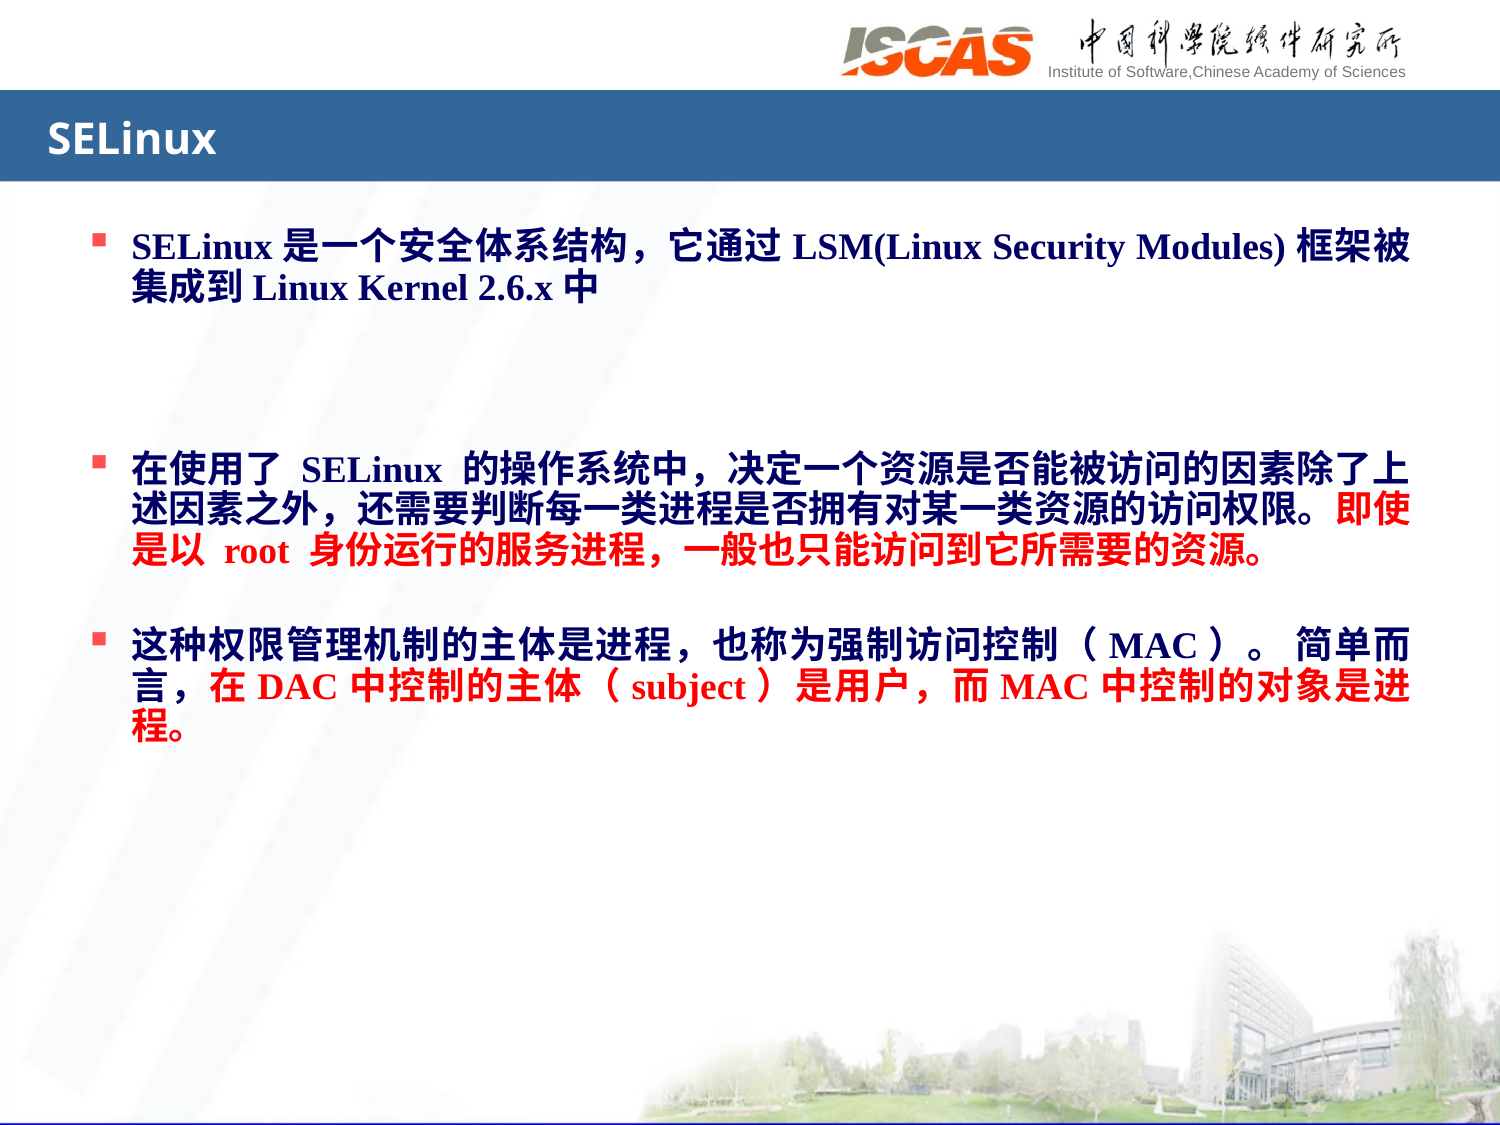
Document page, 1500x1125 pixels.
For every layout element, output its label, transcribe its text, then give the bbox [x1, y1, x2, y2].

picture [0, 182, 1500, 1125]
list SELinux是一个安全体系结构，它通过LSM(Linux Security Modules)框架被集成到Linux Kernel 2.6.x中 在使用了 SELinux 的操作系统中，决定一个资源是否能被访问的因素除了上述因素之外，还需要判断每一类进程是否拥有对某一类资源的访问权限。即使是以 root 身份运行的服务进程，一般也只能访问到它所需要的资源。 这种权限管理机制的主体是进程，也称为强制访问控制（MAC）。 简单而言，在DAC中控制的主体（subject）是用户，而MAC中控制的对象是进程。 [73, 219, 1427, 1024]
picture [837, 18, 1045, 87]
picture [1077, 15, 1402, 71]
title SELinux [0, 89, 1500, 182]
